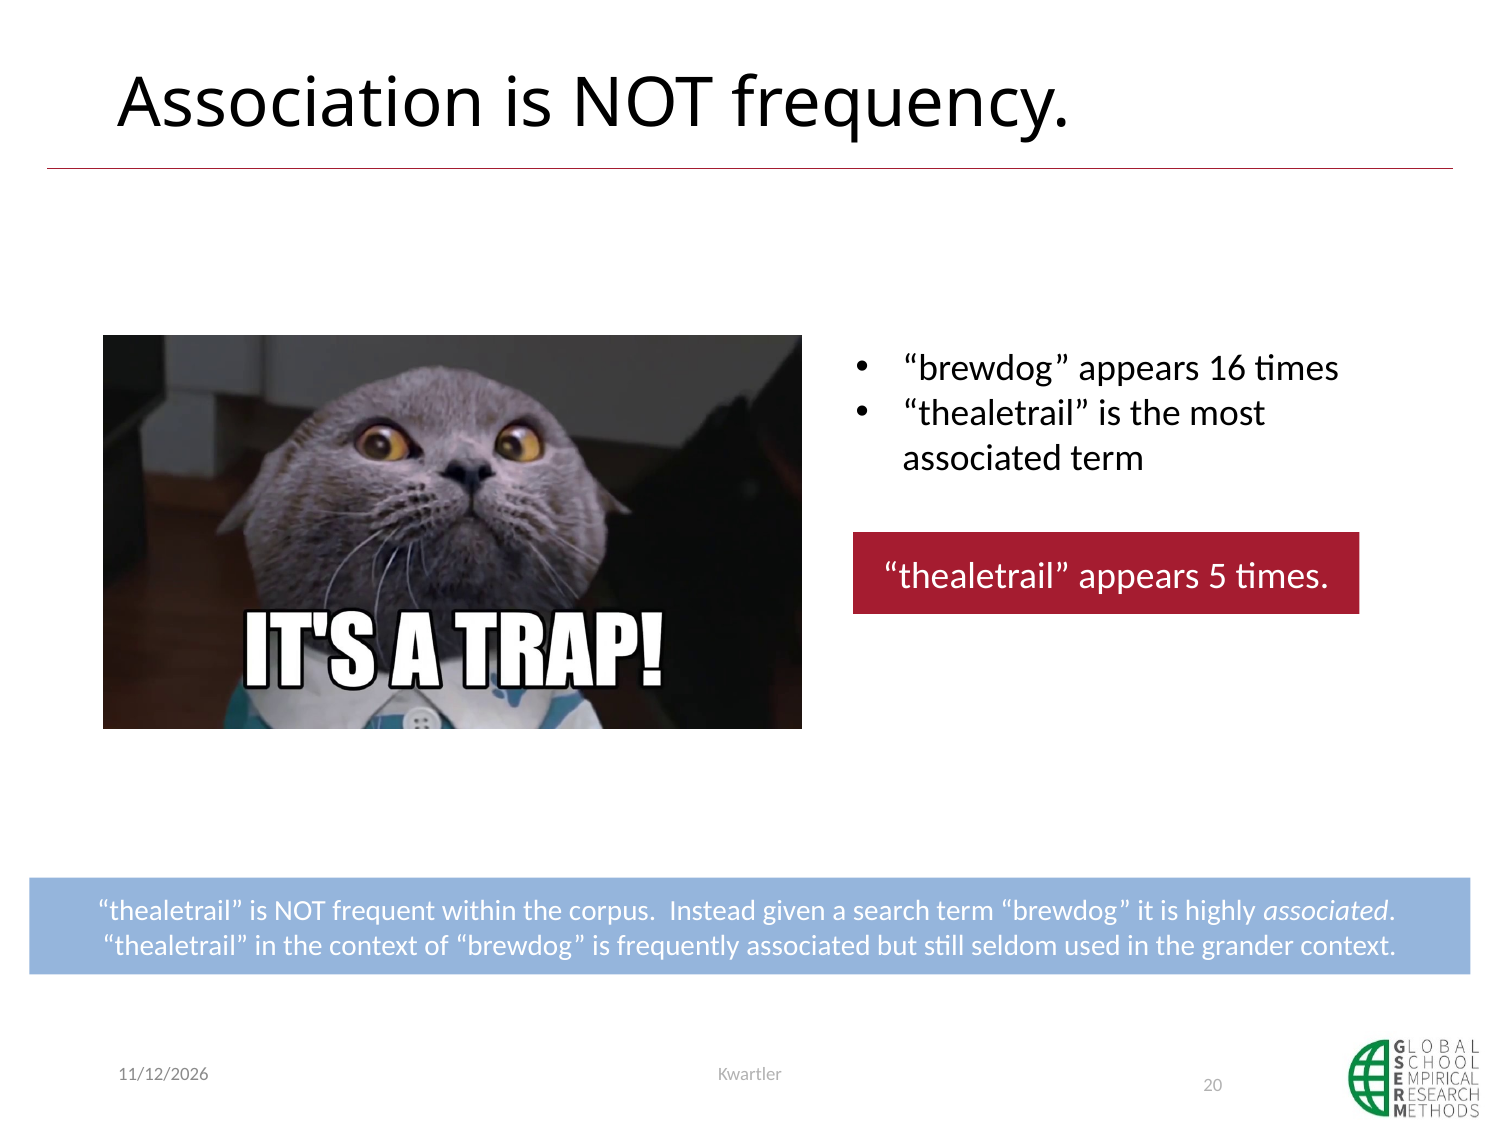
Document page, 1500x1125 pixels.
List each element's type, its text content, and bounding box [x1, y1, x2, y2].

text_box “brewdog” appears 16 times “thealetrail” is the most associated term [840, 335, 1419, 486]
picture [103, 335, 802, 729]
picture [1342, 1031, 1500, 1120]
text_box “thealetrail” is NOT frequent within the corpus. Instead given a search term “brewdog” it is highly associated. “thealetrail” in the context of “brewdog” is frequently associated but still seldom used in the grander context. [28, 876, 1471, 976]
slide_number 20 [1188, 1042, 1330, 1103]
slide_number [103, 1042, 441, 1103]
text_box “thealetrail” appears 5 times. [852, 531, 1360, 615]
title Association is NOT frequency. [103, 59, 1397, 157]
footer Kwartler [496, 1042, 1004, 1103]
